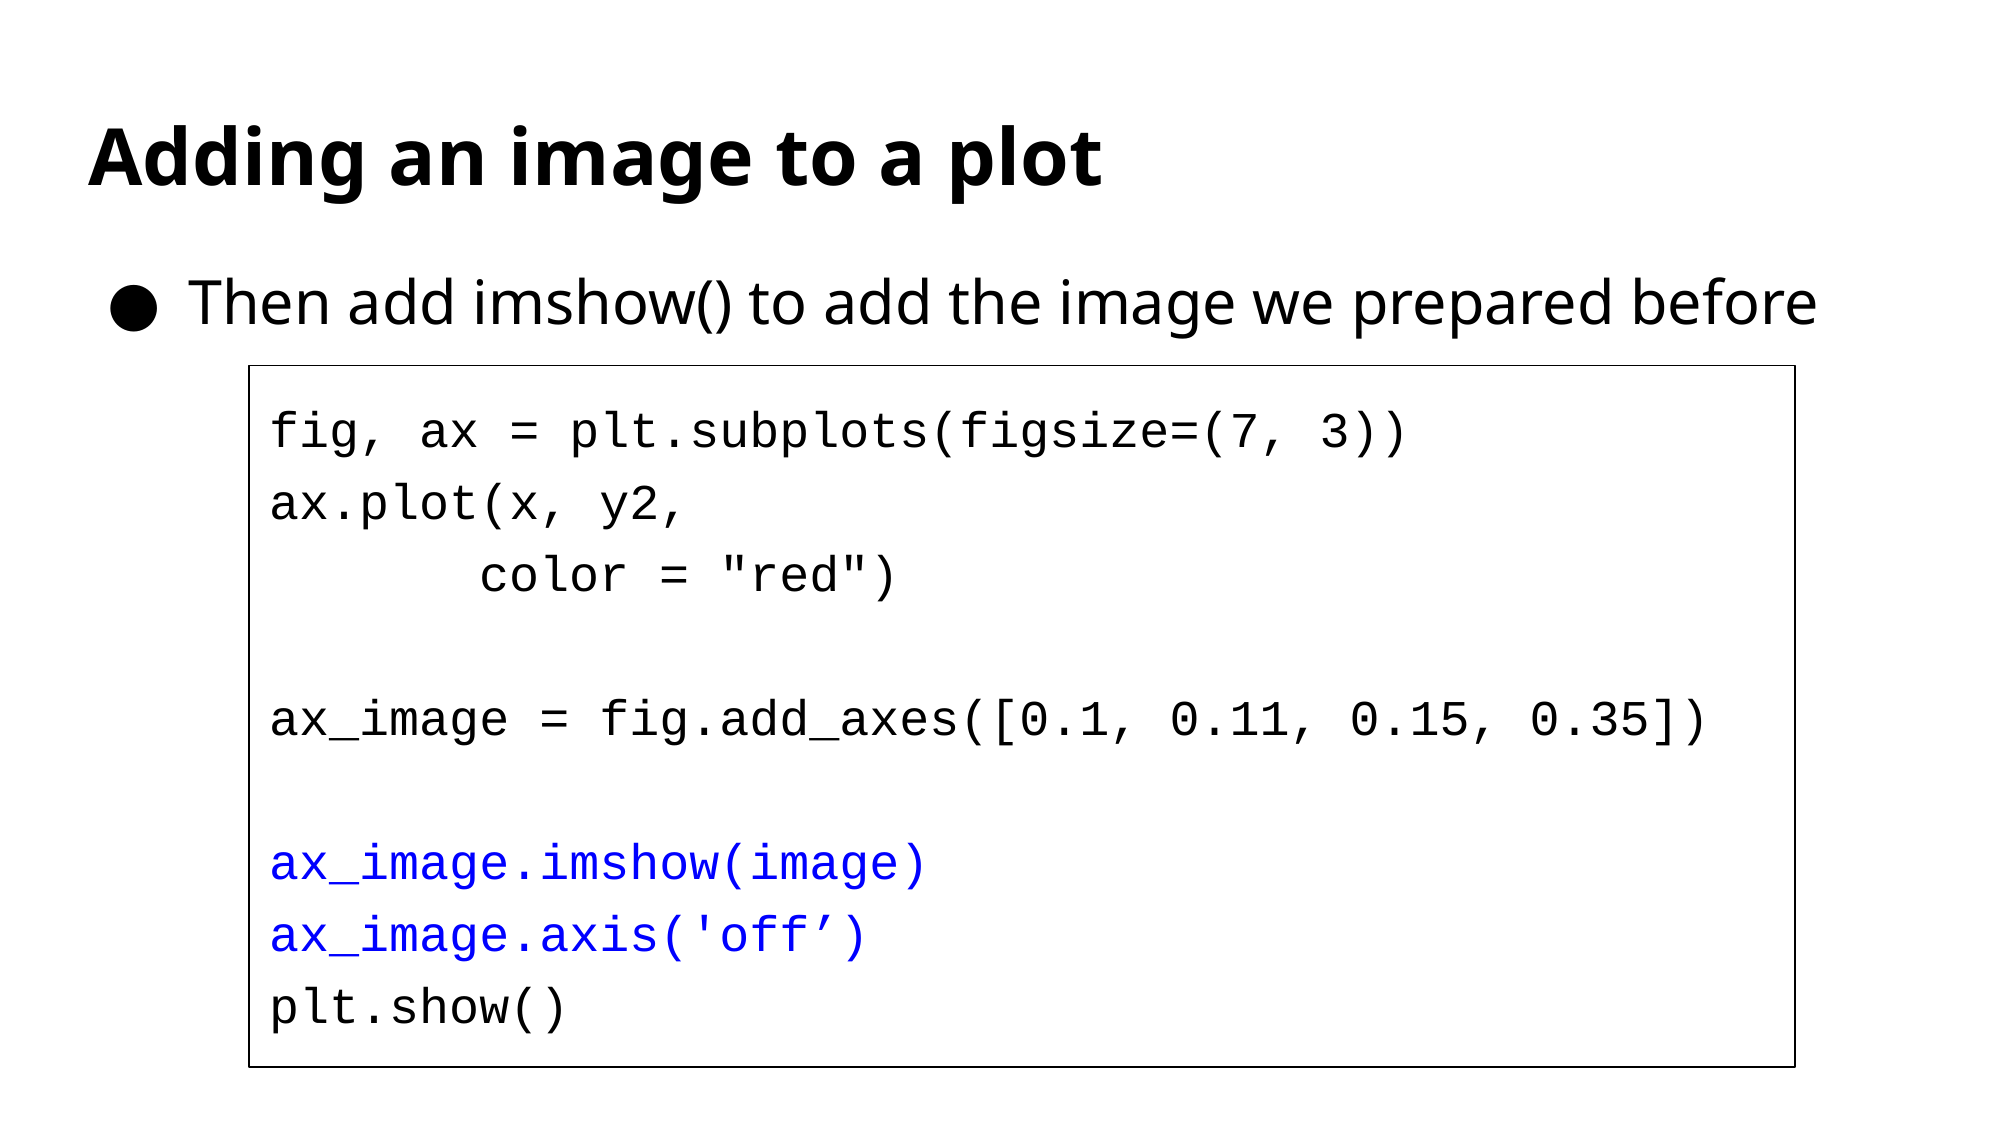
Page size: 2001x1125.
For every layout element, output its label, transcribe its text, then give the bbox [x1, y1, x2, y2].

text_box fig, ax = plt.subplots(figsize=(7, 3)) ax.plot(x, y2, color = "red") ax_image = fig.add_axes([0.1, 0.11, 0.15, 0.35]) ax_image.imshow(image) ax_image.axis('off’) plt.show() [249, 365, 1796, 1067]
list Then add imshow() to add the image we prepared before [68, 252, 1932, 1125]
title Adding an image to a plot [68, 97, 1932, 223]
